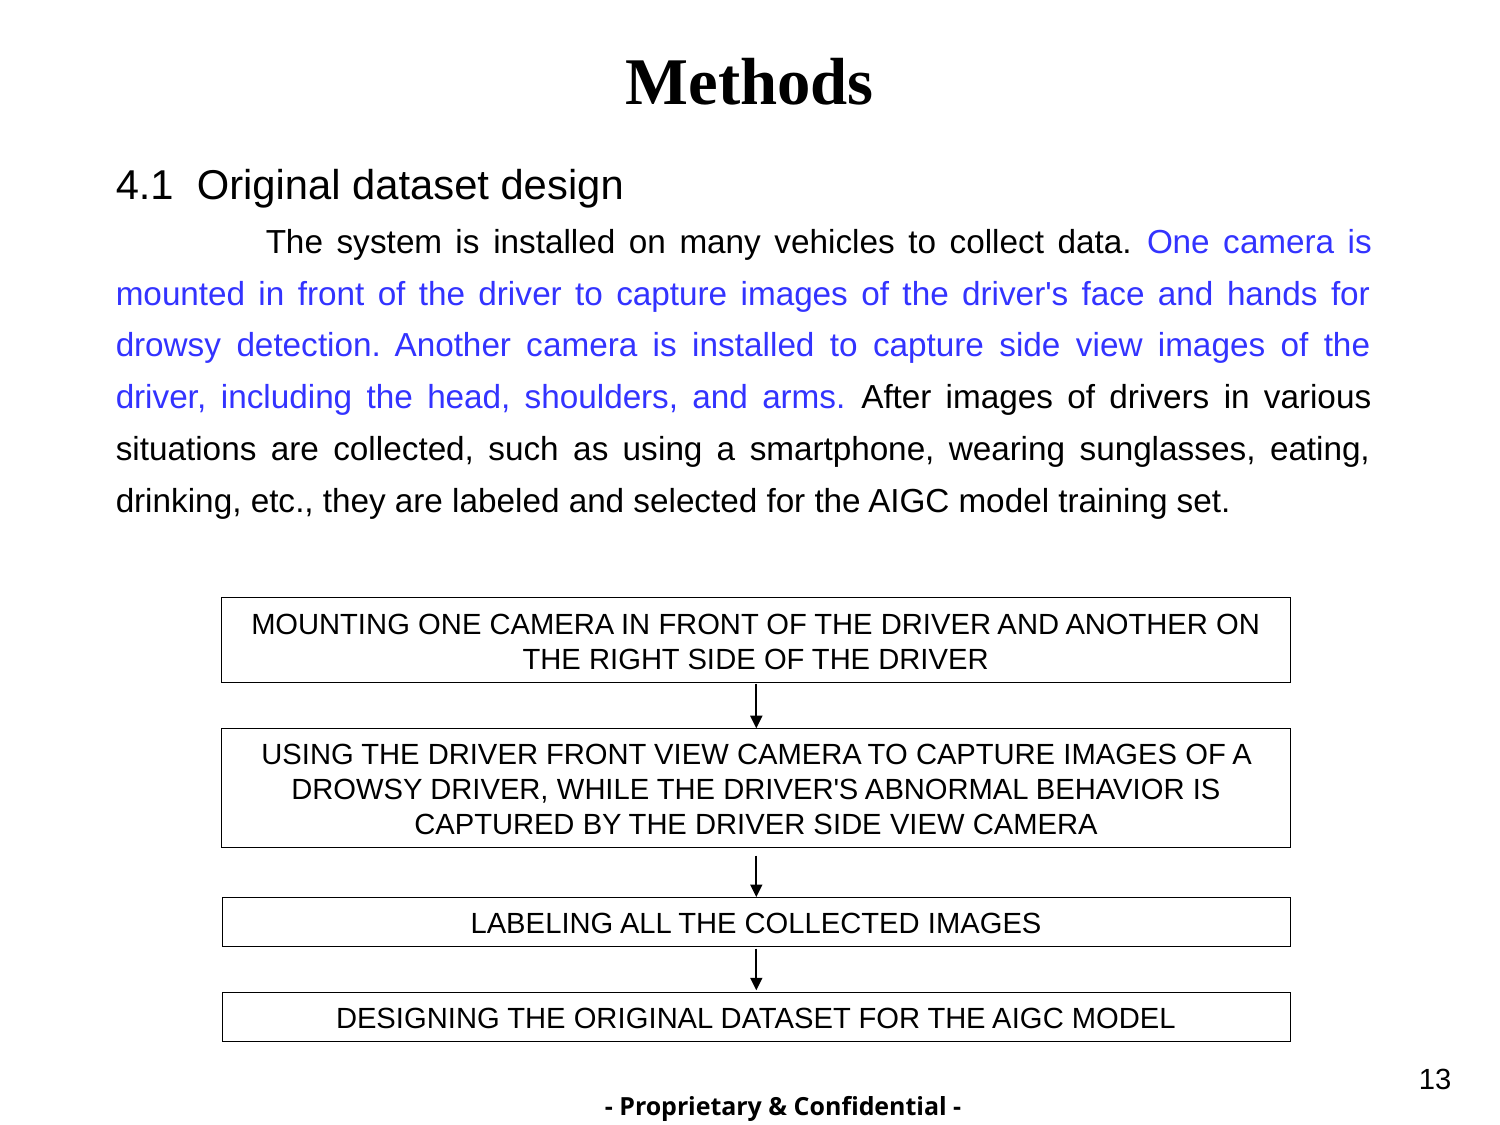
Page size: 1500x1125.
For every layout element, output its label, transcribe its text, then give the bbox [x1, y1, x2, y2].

text_box Methods [112, 30, 1388, 126]
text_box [220, 597, 1292, 1043]
list 4.1 Original dataset design The system is installed on many vehicles to collect data. One camera is mounted in front of the driver to capture images of the driver's face and hands for drowsy detection. Another camera is installed to capture side view images of the driver, including the head, shoulders, and arms. After images of drivers in various situations are collected, such as using a smartphone, wearing sunglasses, eating, drinking, etc., they are labeled and selected for the AIGC model training set. [100, 125, 1388, 567]
